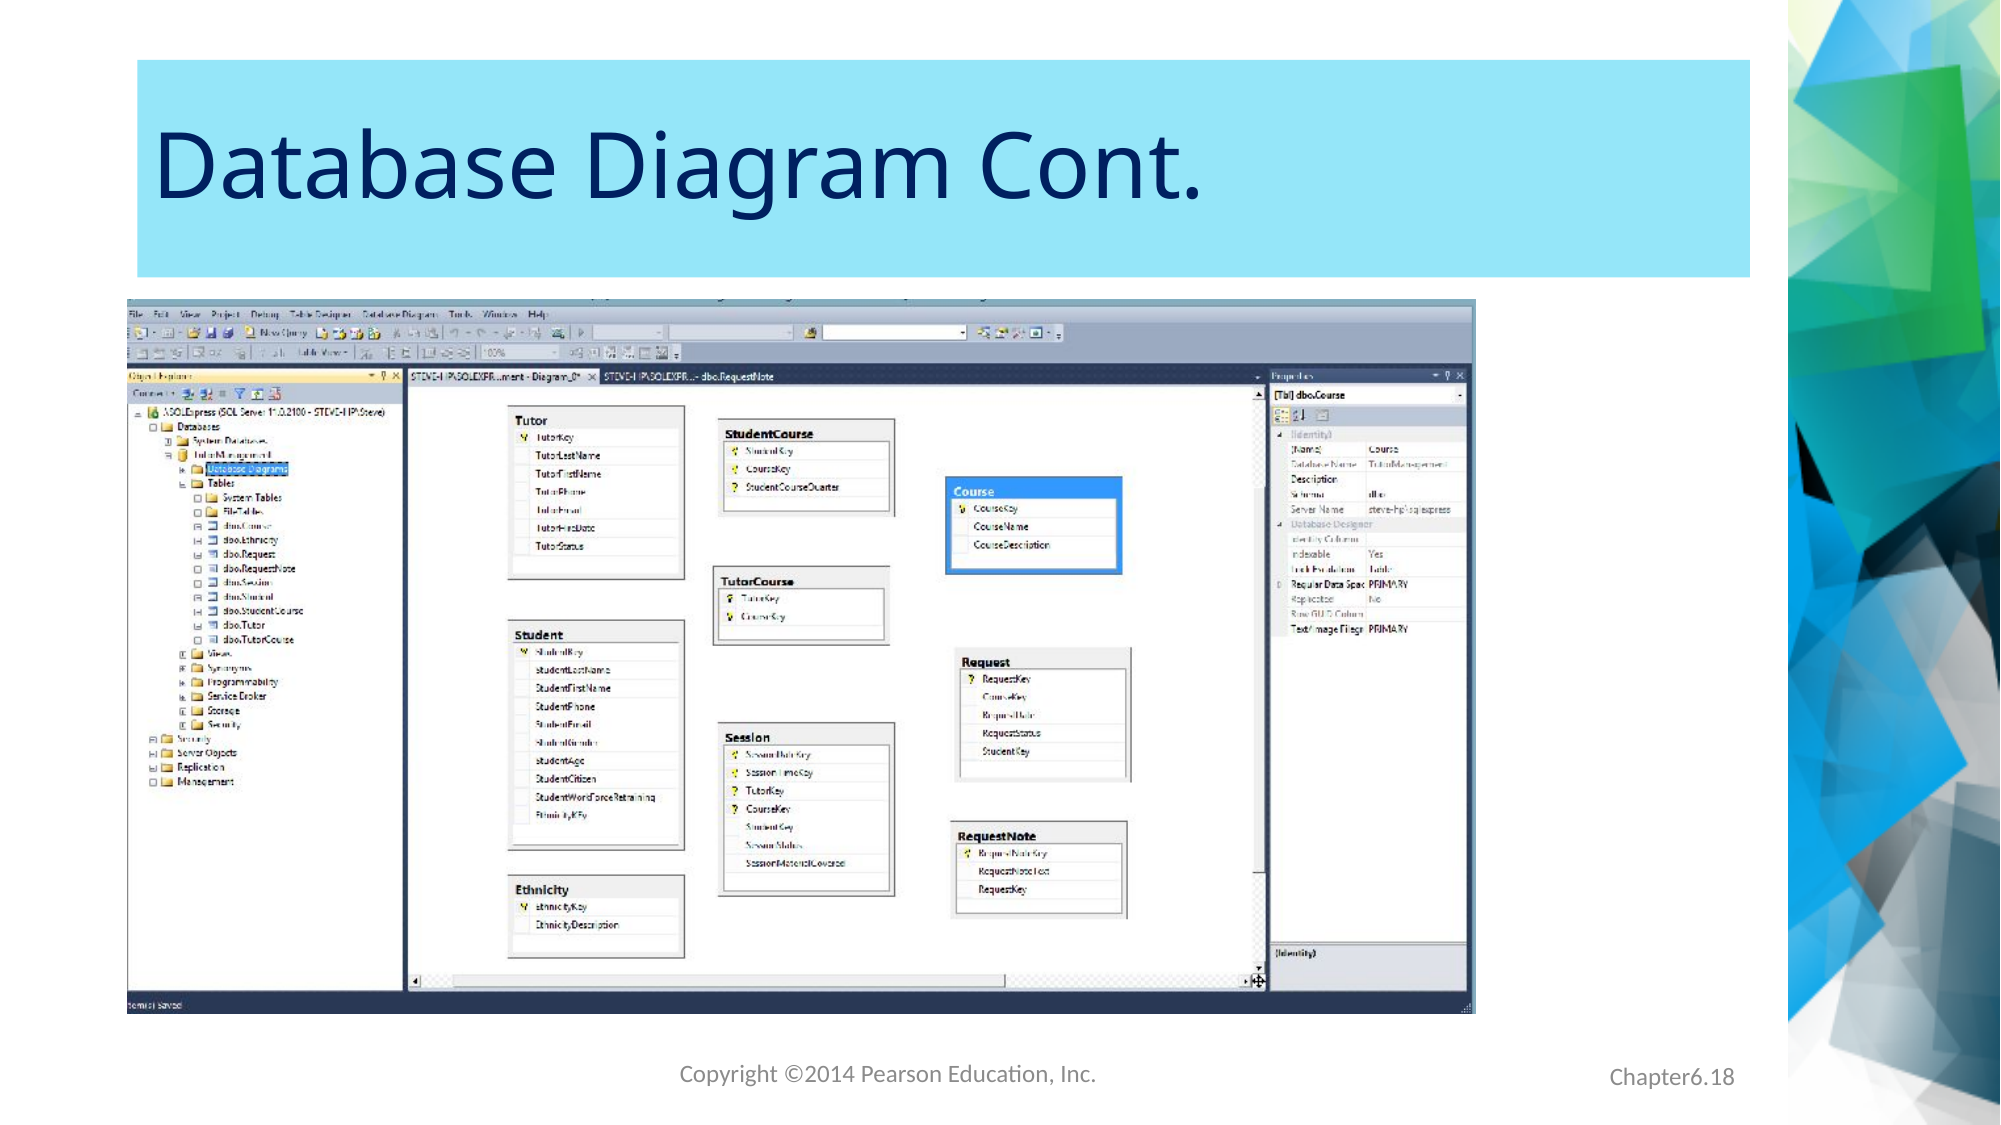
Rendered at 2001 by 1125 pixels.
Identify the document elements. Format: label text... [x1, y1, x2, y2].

title Database Diagram Cont. [137, 59, 1750, 278]
slide_number Chapter6.18 [1373, 1045, 1750, 1106]
picture [1788, 462, 2000, 1125]
picture [127, 299, 1476, 1014]
picture [1788, 0, 2000, 552]
